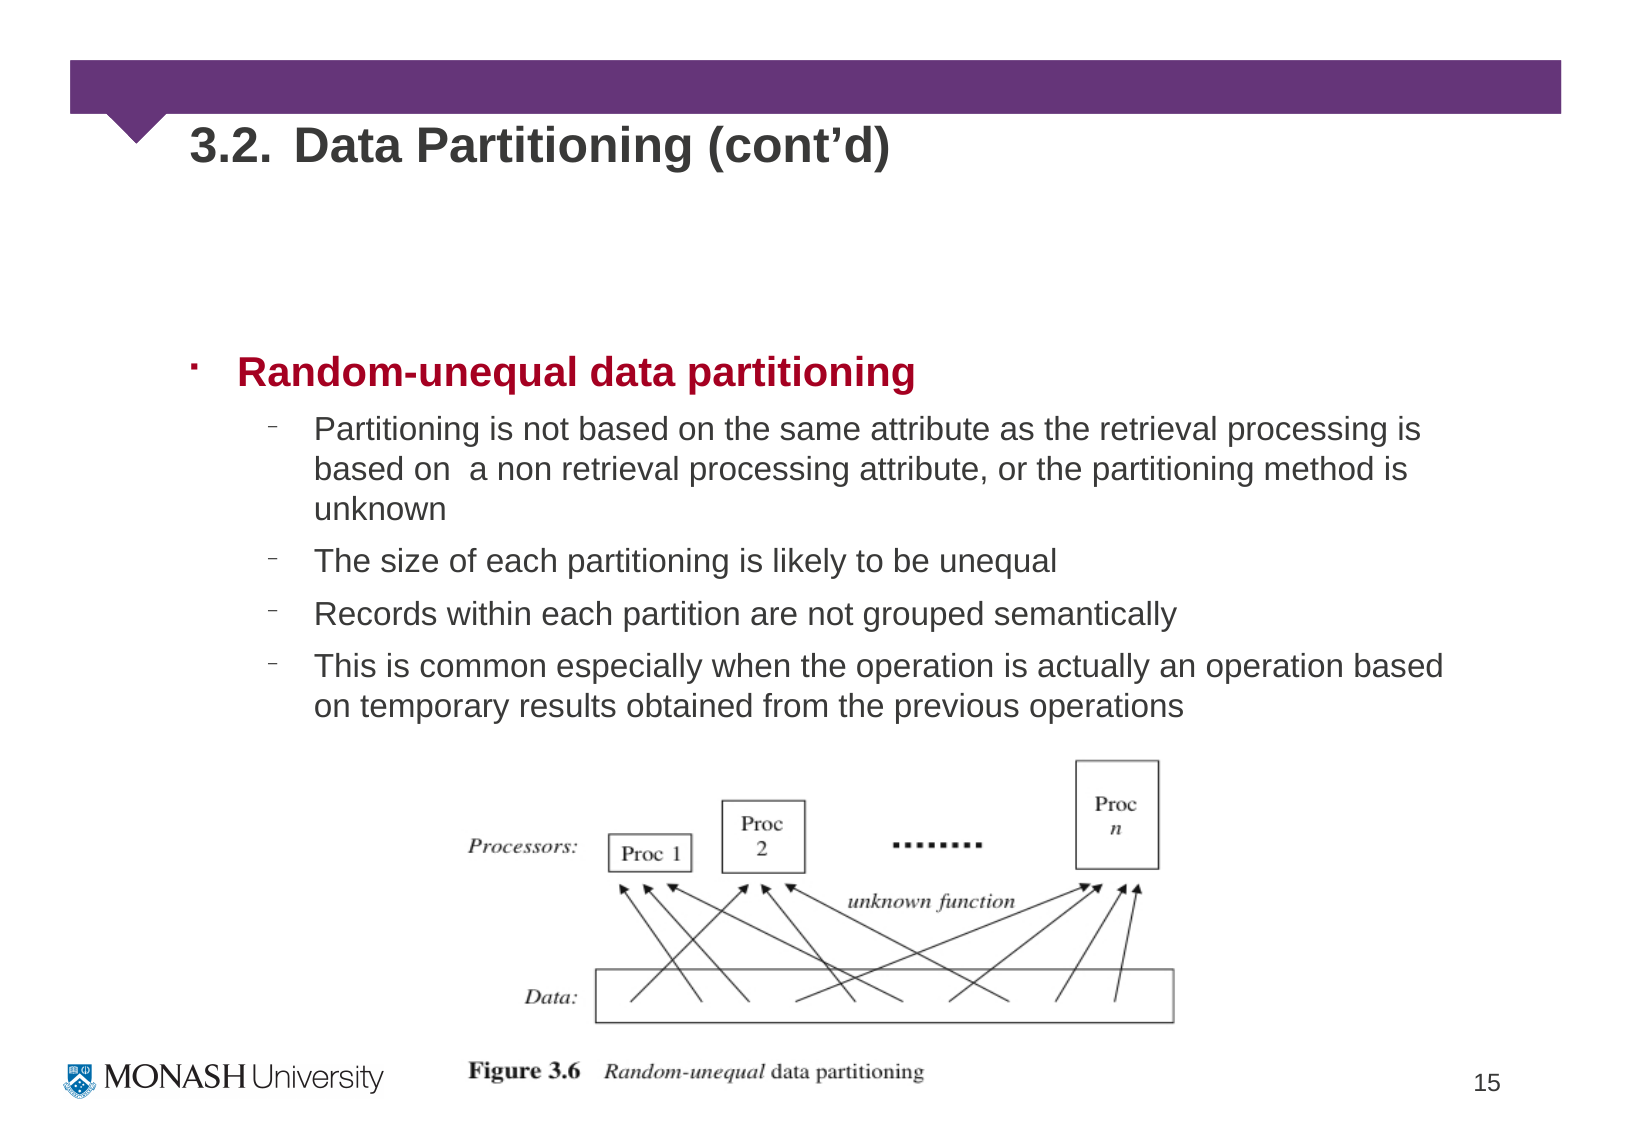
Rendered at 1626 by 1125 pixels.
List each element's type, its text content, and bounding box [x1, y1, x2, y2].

title 3.2. Data Partitioning (cont’d) [189, 87, 1571, 275]
list Random-unequal data partitioning Partitioning is not based on the same attribute as the retrieval processing is based on a non retrieval processing attribute, or the partitioning method is unknown The size of each partitioning is likely to be unequal Records within each partition are not grouped semantically This is common especially when the operation is actually an operation based on temporary results obtained from the previous operations [189, 344, 1490, 1020]
picture [63, 1064, 384, 1099]
picture [415, 735, 1229, 1107]
